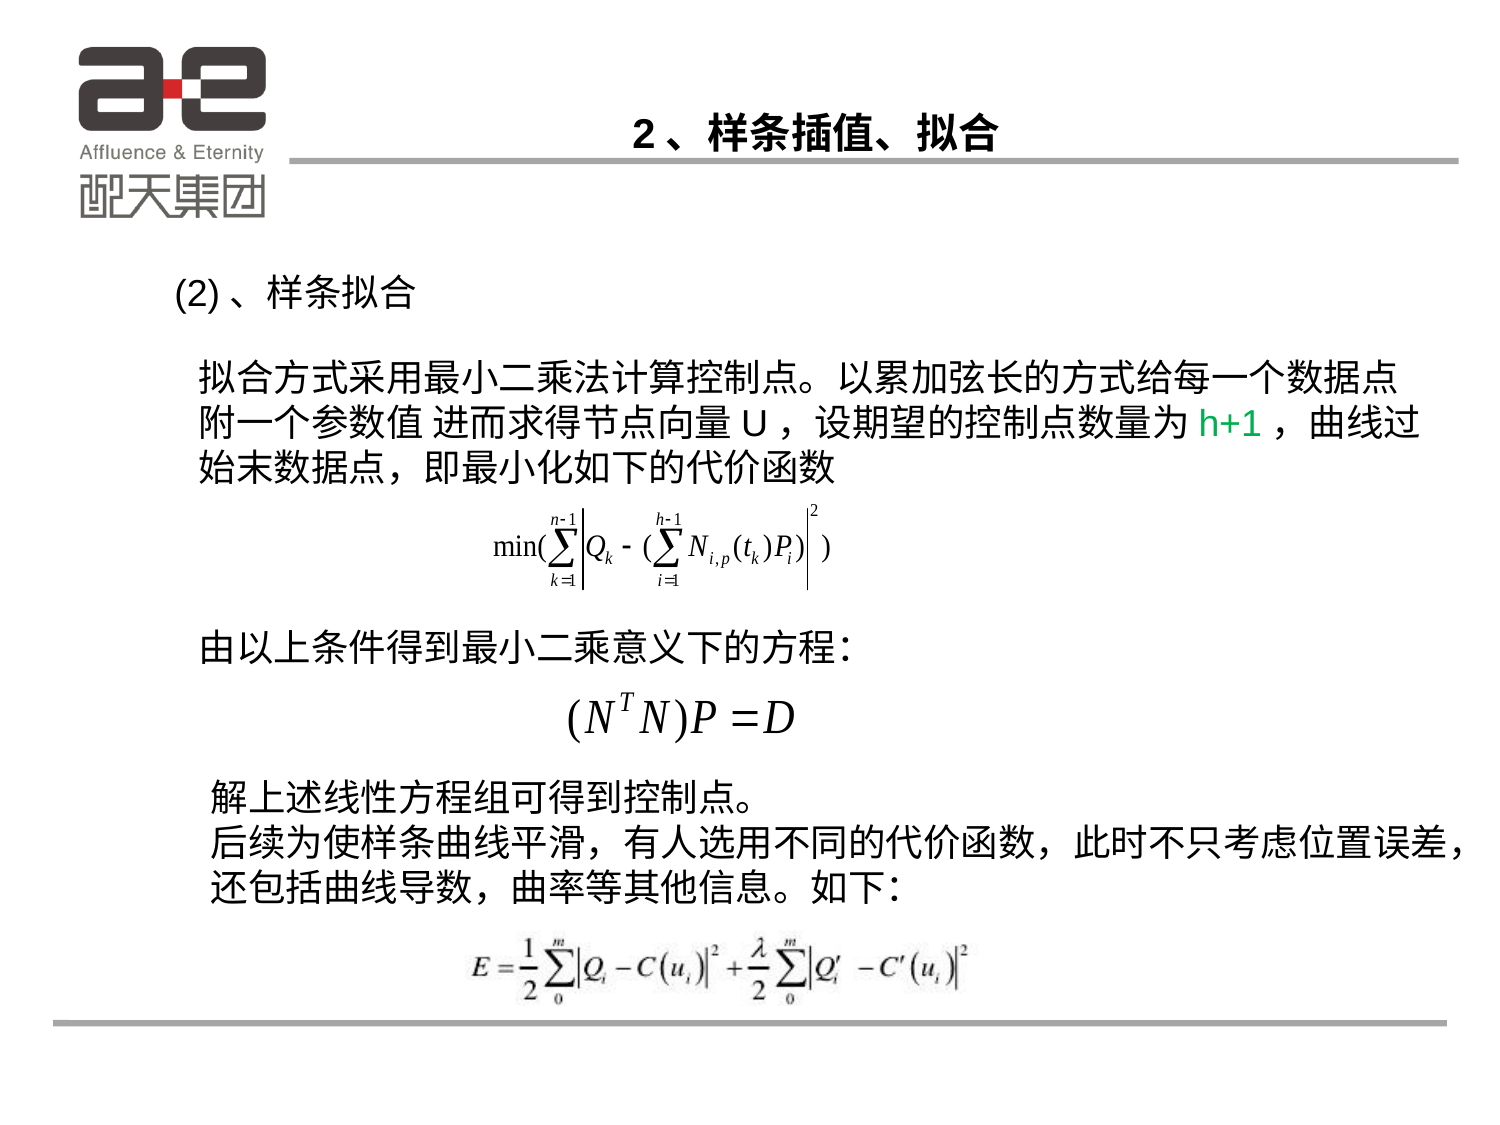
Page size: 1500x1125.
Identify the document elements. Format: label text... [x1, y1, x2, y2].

picture [453, 918, 993, 1018]
text_box (2)、样条拟合 [159, 261, 432, 322]
picture [76, 42, 268, 220]
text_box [488, 496, 836, 597]
text_box 拟合方式采用最小二乘法计算控制点。以累加弦长的方式给每一个数据点 附一个参数值 进而求得节点向量U，设期望的控制点数量为h+1，曲线过始末数据点，即最小化如下的代价函数 由以上条件得到最小二乘意义下的方程： [183, 346, 1448, 677]
text_box 解上述线性方程组可得到控制点。 后续为使样条曲线平滑，有人选用不同的代价函数，此时不只考虑位置误差， 还包括曲线导数，曲率等其他信息。如下： [196, 767, 1500, 917]
text_box 2、样条插值、拟合 [617, 99, 1015, 164]
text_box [561, 679, 806, 754]
